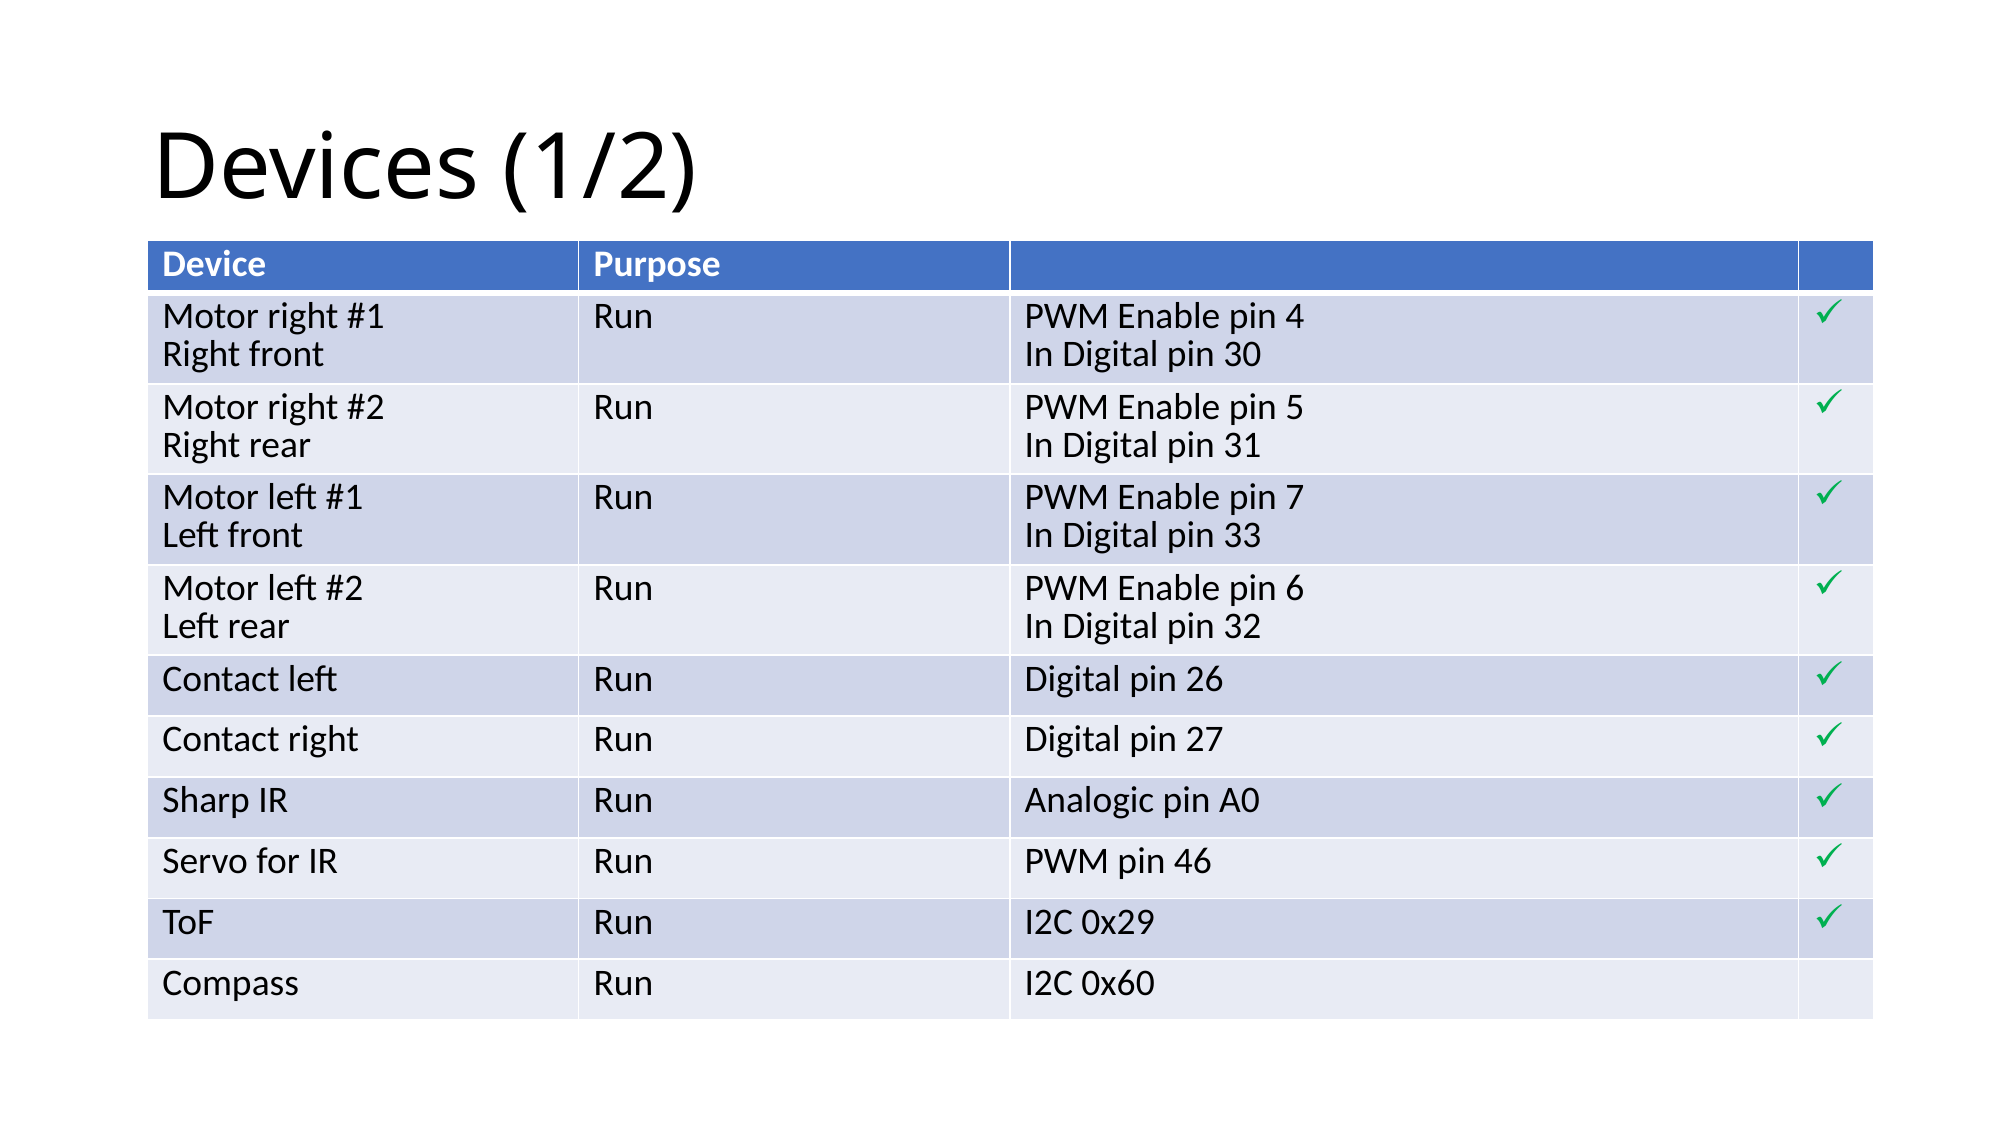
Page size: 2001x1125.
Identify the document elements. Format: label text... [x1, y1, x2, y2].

table_cell [1799, 385, 1873, 473]
table_cell [1799, 899, 1873, 958]
table_header Device [148, 241, 578, 290]
table_cell PWM Enable pin 5 In Digital pin 31 [1011, 385, 1798, 473]
table_cell Run [579, 960, 1009, 1019]
table_cell Run [579, 839, 1009, 898]
table_header Purpose [579, 241, 1009, 290]
table_cell Digital pin 27 [1011, 717, 1798, 776]
table_cell [1799, 656, 1873, 715]
table_cell Digital pin 26 [1011, 656, 1798, 715]
table_cell Motor left #2 Left rear [148, 566, 578, 654]
table_cell Motor right #1 Right front [148, 296, 578, 383]
table_cell Contact right [148, 717, 578, 776]
table_cell Run [579, 717, 1009, 776]
table_cell Compass [148, 960, 578, 1019]
table_cell Contact left [148, 656, 578, 715]
table_cell Motor right #2 Right rear [148, 385, 578, 473]
table_cell [1799, 960, 1873, 1019]
table_cell Run [579, 475, 1009, 564]
table_cell PWM Enable pin 7 In Digital pin 33 [1011, 475, 1798, 564]
table_cell PWM Enable pin 6 In Digital pin 32 [1011, 566, 1798, 654]
title Devices (1/2) [137, 59, 1863, 278]
table_cell PWM Enable pin 4 In Digital pin 30 [1011, 296, 1798, 383]
table_cell Motor left #1 Left front [148, 475, 578, 564]
table_cell [1799, 566, 1873, 654]
table_cell Run [579, 385, 1009, 473]
table_cell ToF [148, 899, 578, 958]
table_cell Run [579, 566, 1009, 654]
table_cell Run [579, 656, 1009, 715]
table_cell I2C 0x60 [1011, 960, 1798, 1019]
table_cell Run [579, 296, 1009, 383]
table_header [1011, 241, 1798, 290]
table_cell [1799, 475, 1873, 564]
table_cell Servo for IR [148, 839, 578, 898]
table_cell [1799, 778, 1873, 837]
table_header [1799, 241, 1873, 290]
table_cell I2C 0x29 [1011, 899, 1798, 958]
table_cell [1799, 717, 1873, 776]
table_cell PWM pin 46 [1011, 839, 1798, 898]
table_cell Run [579, 778, 1009, 837]
table_cell Run [579, 899, 1009, 958]
table_cell Analogic pin A0 [1011, 778, 1798, 837]
table_cell [1799, 839, 1873, 898]
table_cell [1799, 296, 1873, 383]
table_cell Sharp IR [148, 778, 578, 837]
